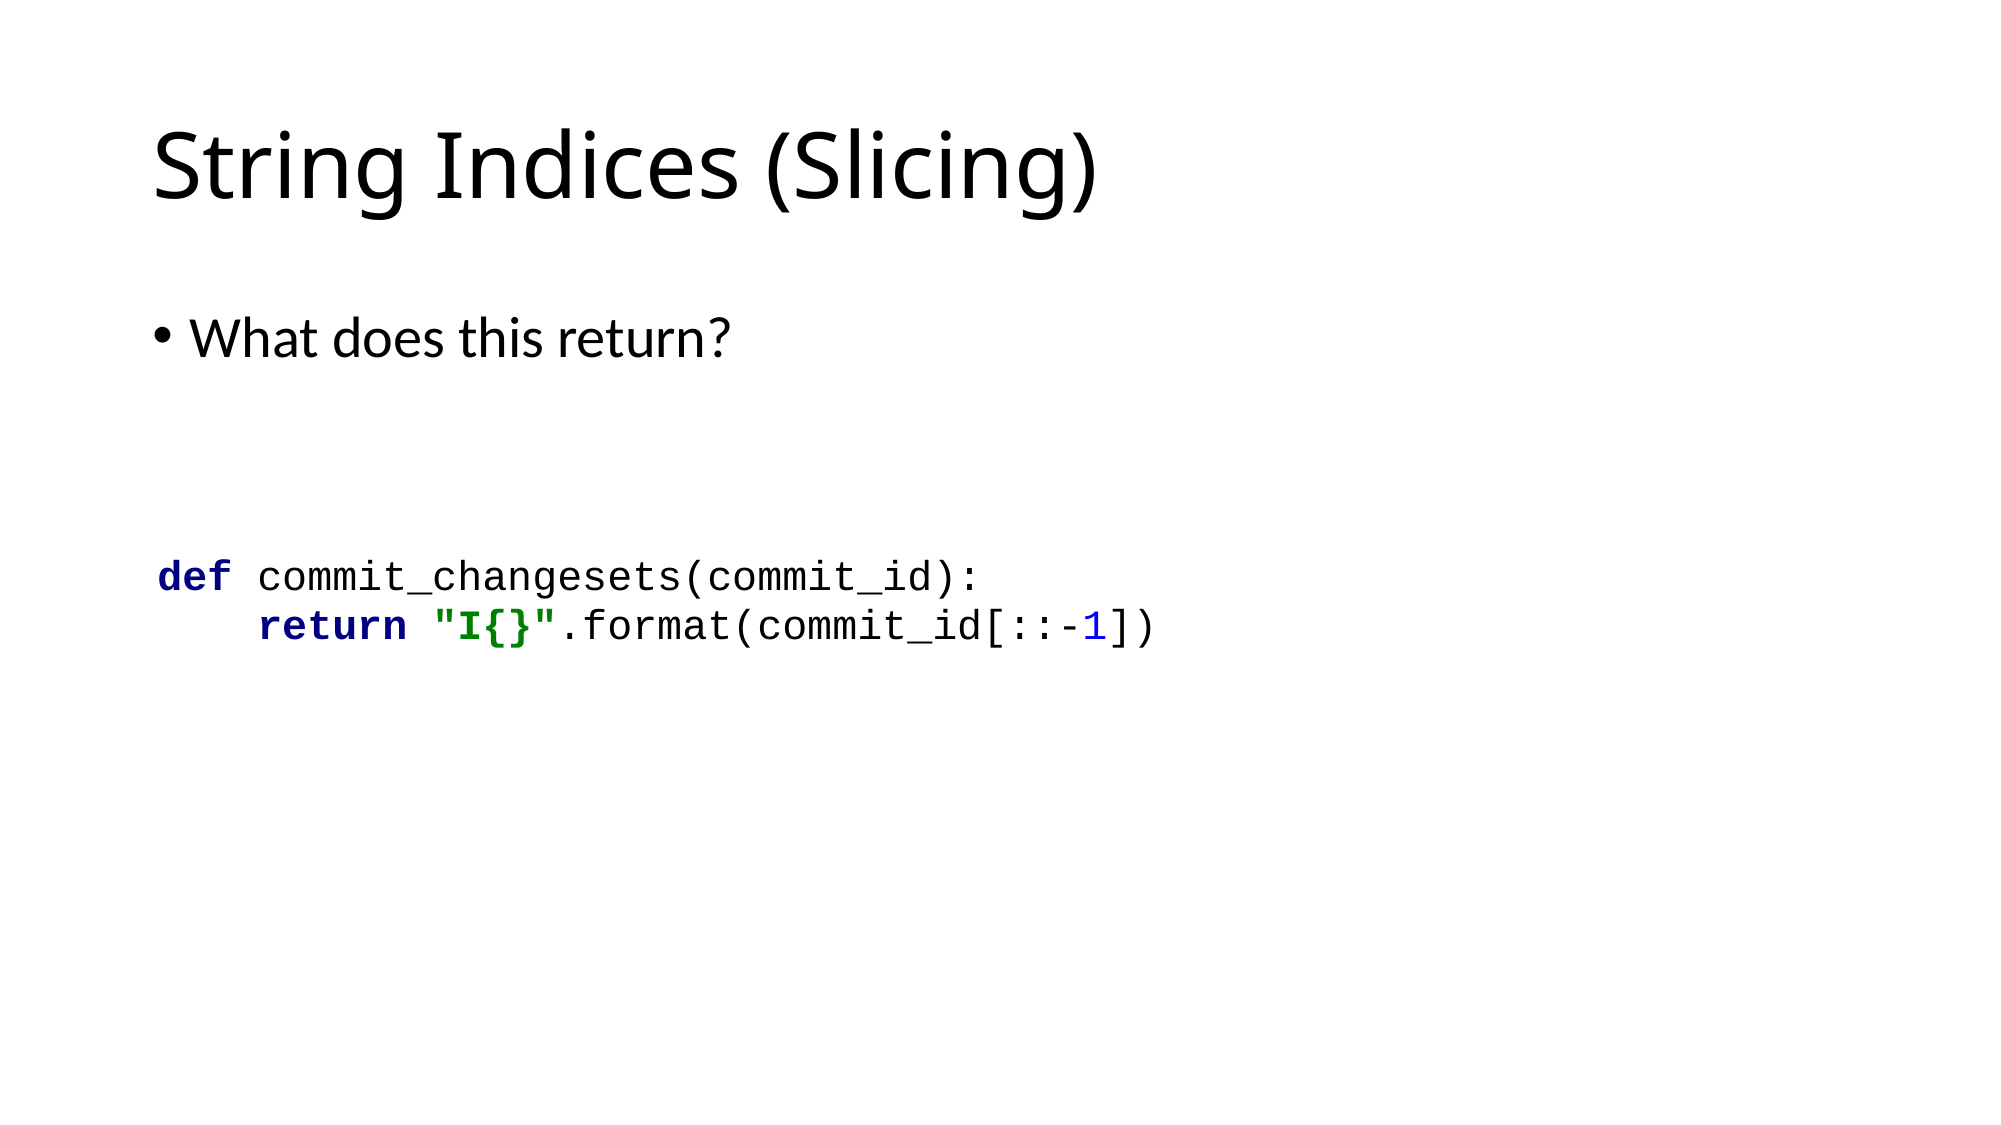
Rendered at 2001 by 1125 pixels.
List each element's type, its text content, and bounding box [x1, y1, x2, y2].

title String Indices (Slicing) [137, 59, 1863, 278]
text_box def commit_changesets(commit_id): return "I{}".format(commit_id[::-1]) [142, 540, 1173, 656]
list What does this return? [137, 299, 1863, 1014]
